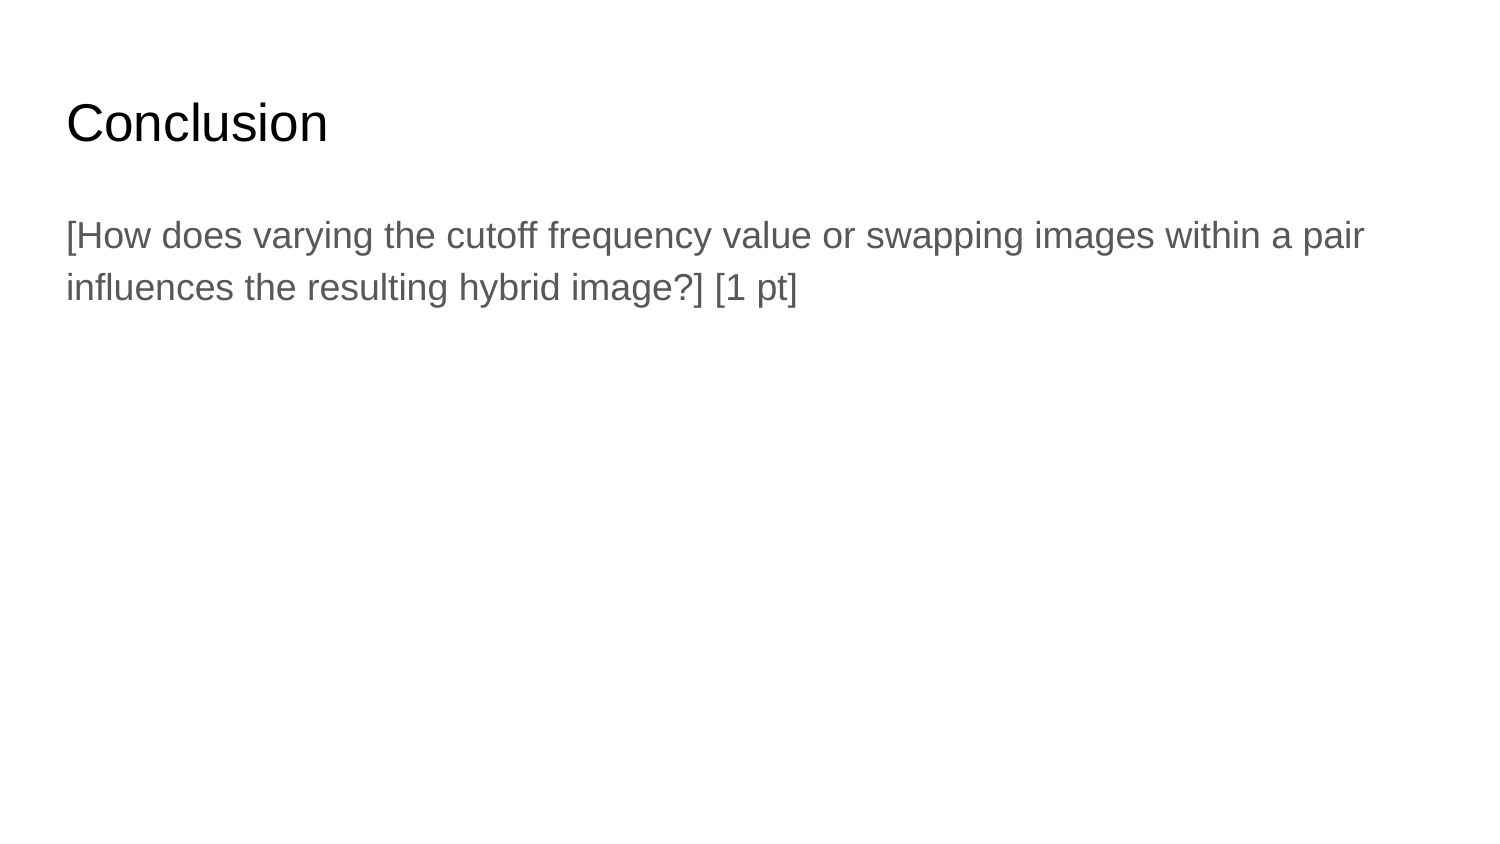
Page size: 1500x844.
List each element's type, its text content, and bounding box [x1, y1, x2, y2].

list [How does varying the cutoff frequency value or swapping images within a pair influences the resulting hybrid image?] [1 pt] [50, 188, 1450, 750]
title Conclusion [50, 72, 1450, 168]
